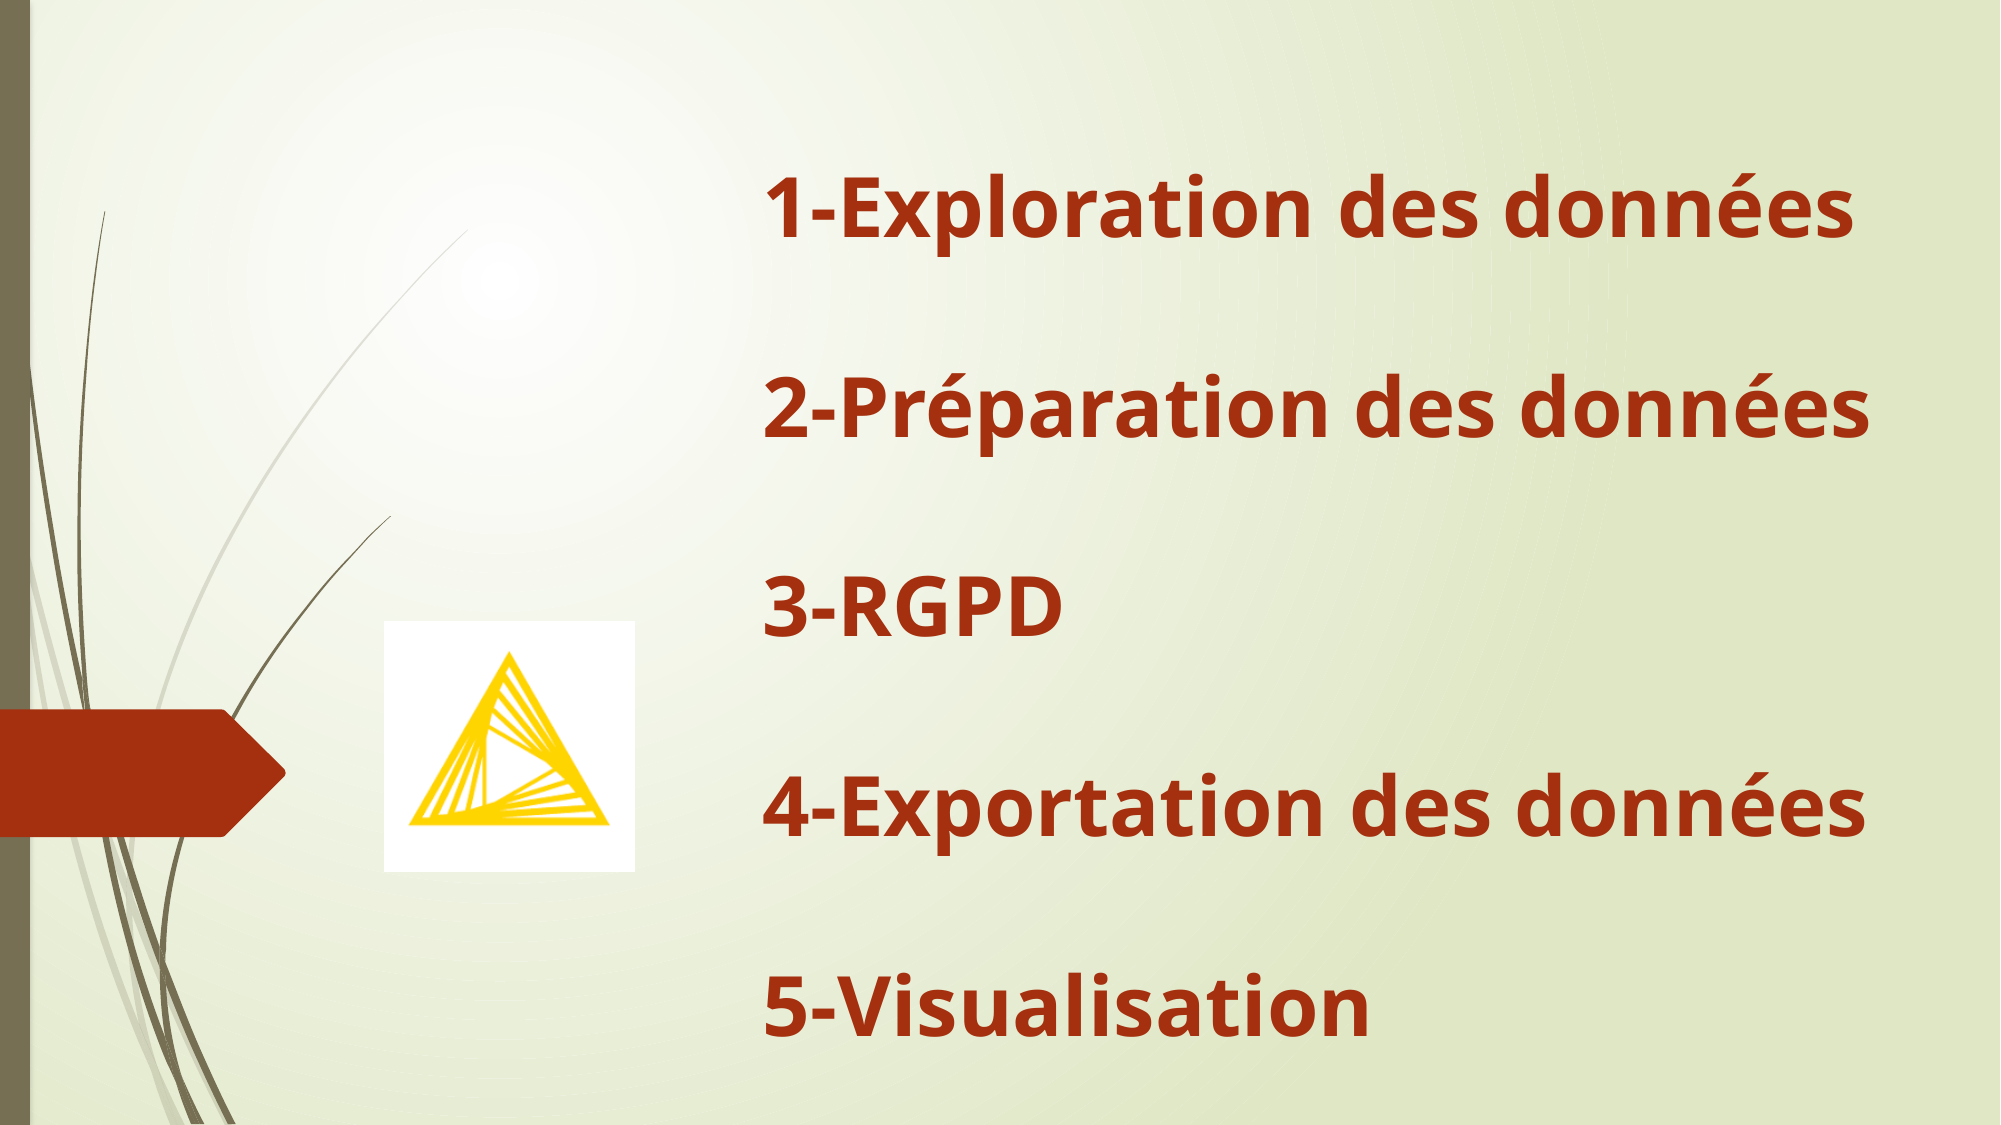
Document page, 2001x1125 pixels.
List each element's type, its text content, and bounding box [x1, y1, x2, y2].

title 1-Exploration des données 2-Préparation des données 3-RGPD 4-Exportation des données 5-Visualisation [747, 35, 1961, 1061]
picture [383, 621, 635, 872]
